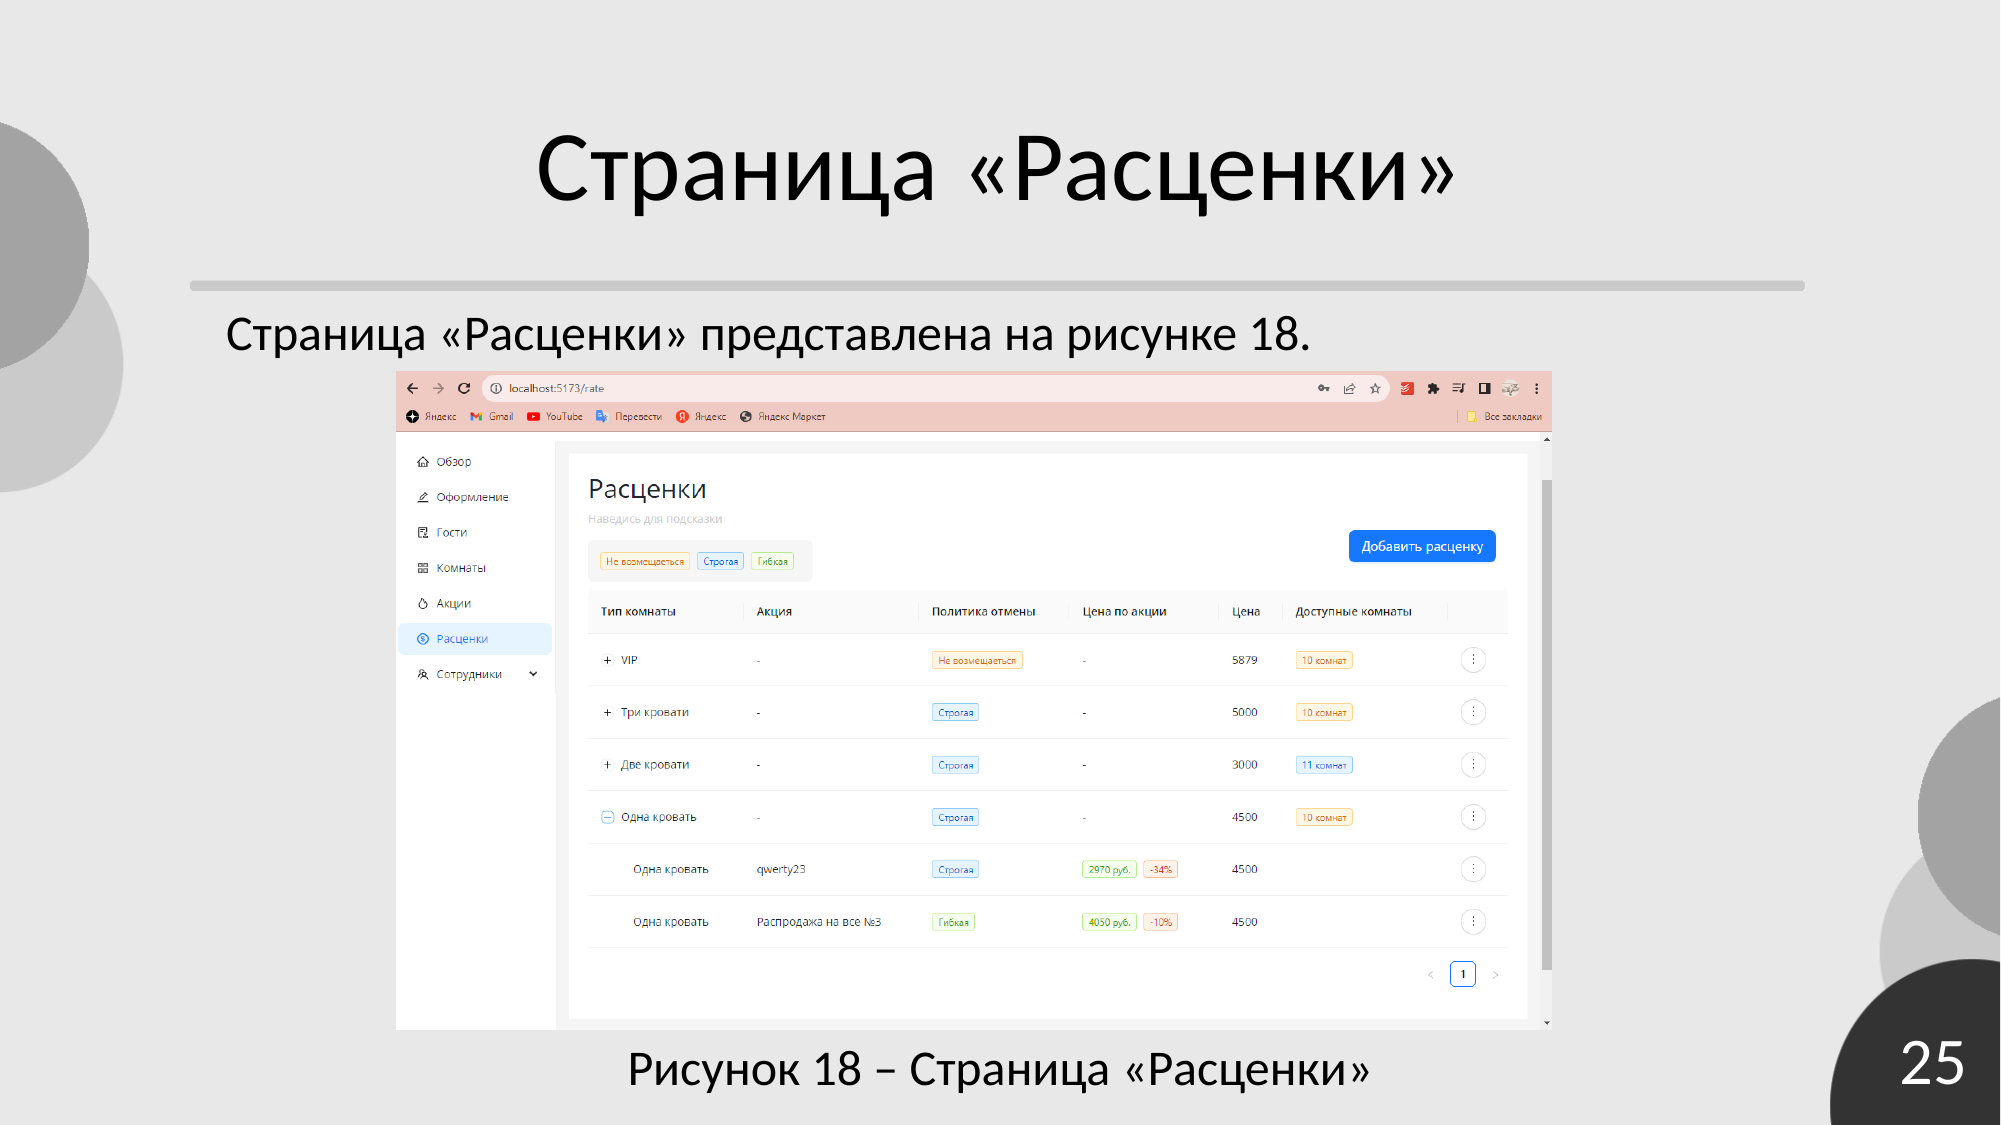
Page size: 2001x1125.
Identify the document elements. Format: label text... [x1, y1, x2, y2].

slide_number 25 [1879, 1027, 1983, 1088]
picture [0, 0, 2001, 1125]
list Страница «Расценки» представлена на рисунке 18. [137, 299, 1863, 1014]
text_box Рисунок 18 – Страница «Расценки» [496, 1030, 1504, 1125]
title Страница «Расценки» [137, 59, 1863, 278]
